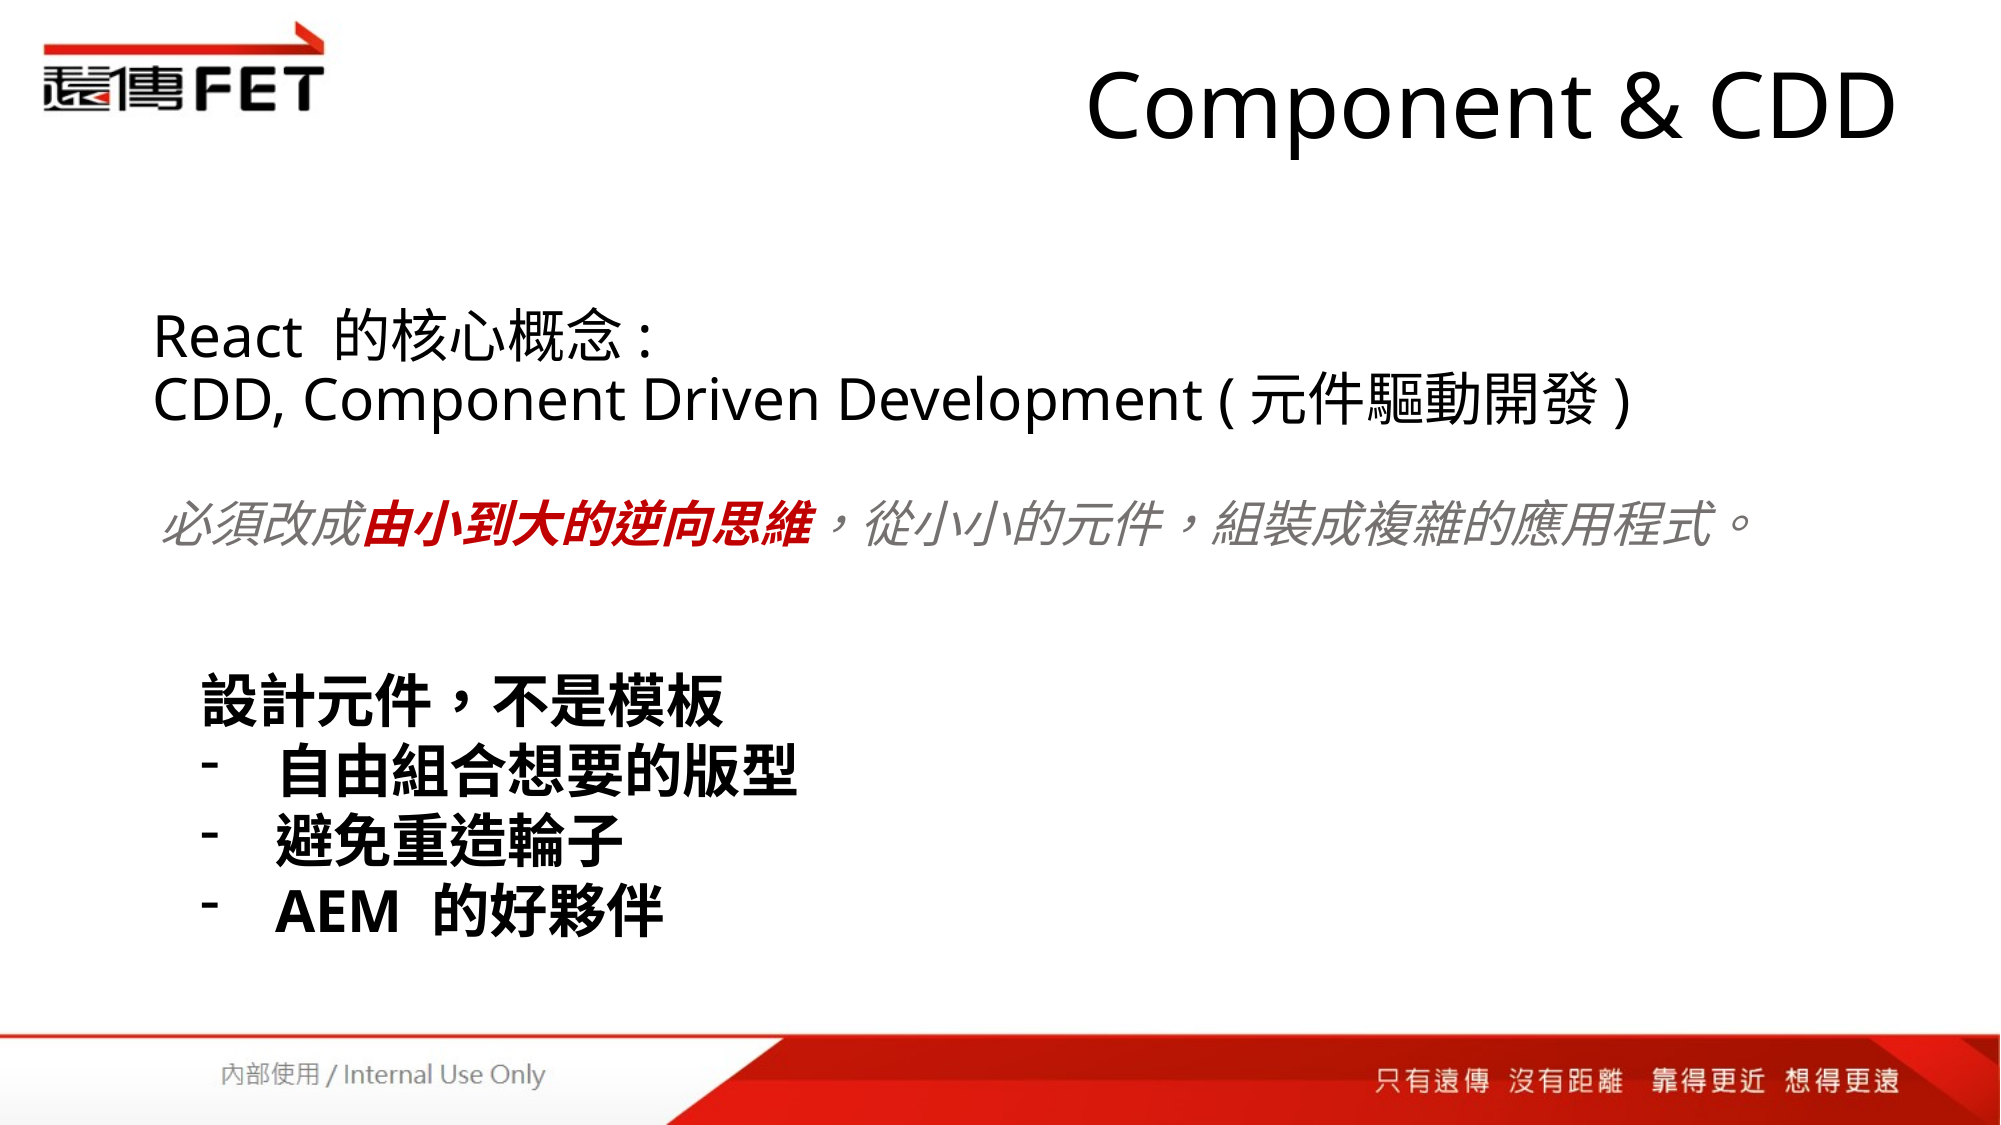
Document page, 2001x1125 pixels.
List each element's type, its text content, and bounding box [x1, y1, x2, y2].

picture [0, 0, 2000, 1125]
text_box 設計元件，不是模板 自由組合想要的版型 避免重造輪子 AEM 的好夥伴 [185, 656, 815, 951]
list React 的核心概念: CDD, Component Driven Development (元件驅動開發) [137, 299, 1863, 1014]
title Component & CDD [190, 0, 1916, 218]
text_box 必須改成由小到大的逆向思維，從小小的元件，組裝成複雜的應用程式。 [145, 484, 1776, 560]
